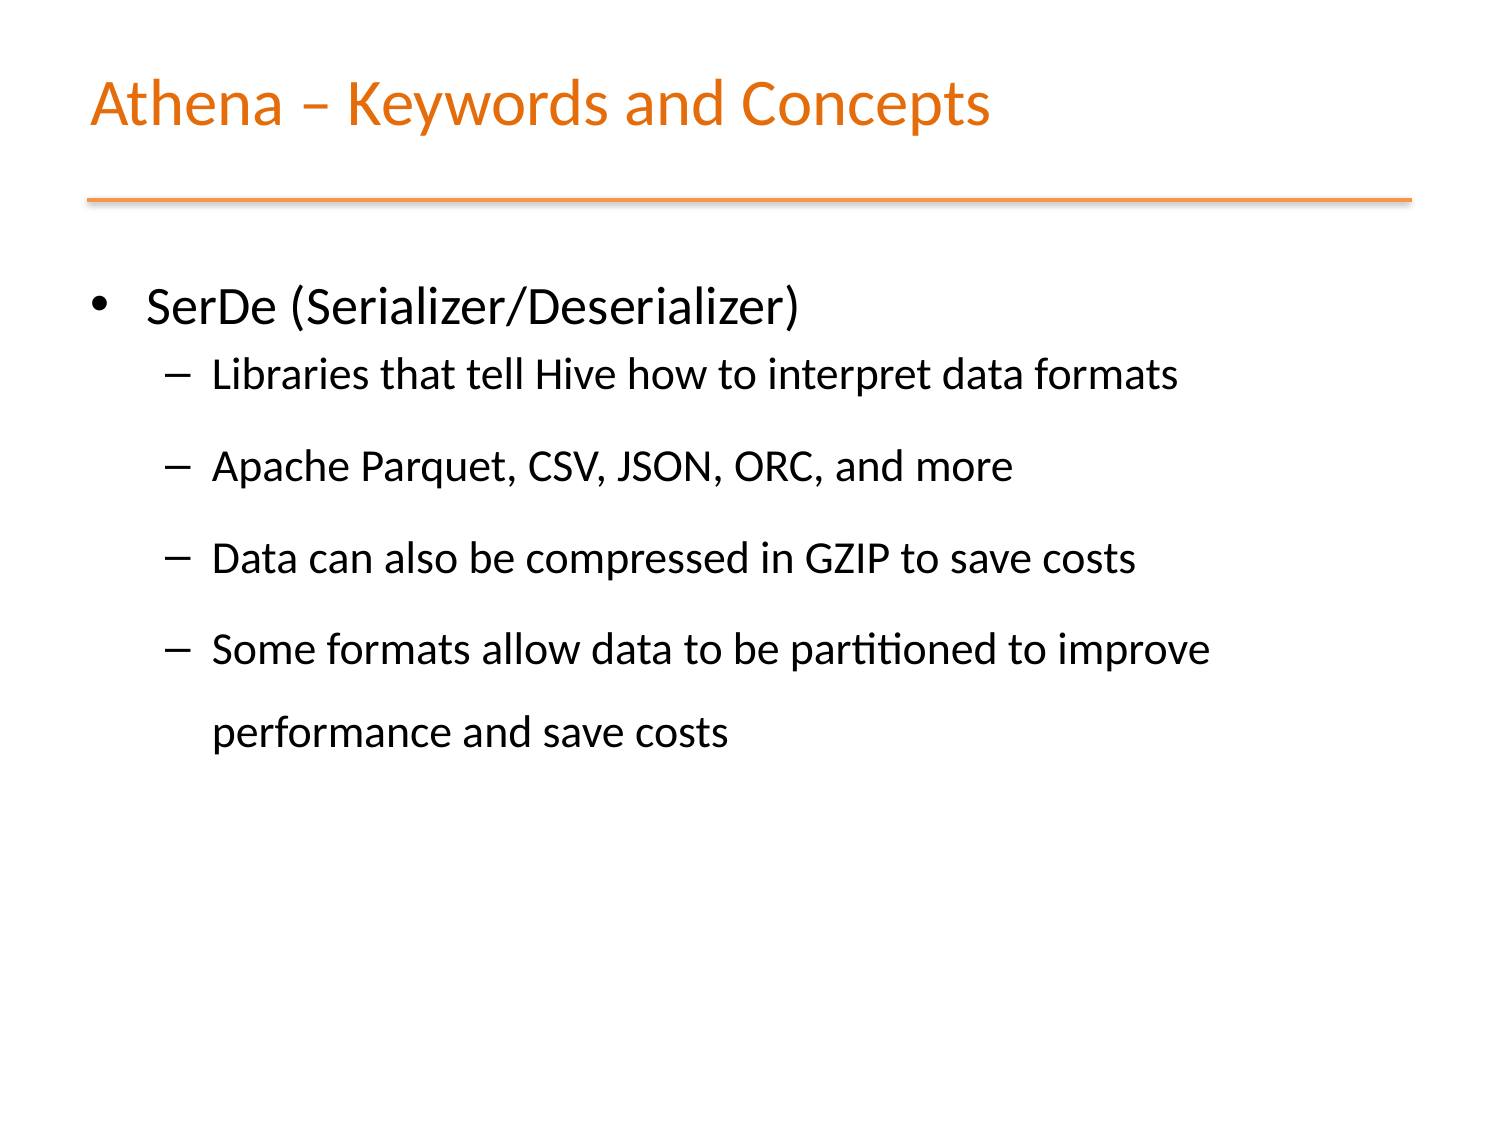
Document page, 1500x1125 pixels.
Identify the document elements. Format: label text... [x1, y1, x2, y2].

title Athena – Keywords and Concepts [75, 45, 1425, 233]
list SerDe (Serializer/Deserializer) Libraries that tell Hive how to interpret data formats Apache Parquet, CSV, JSON, ORC, and more Data can also be compressed in GZIP to save costs Some formats allow data to be partitioned to improve performance and save costs [75, 262, 1425, 1005]
